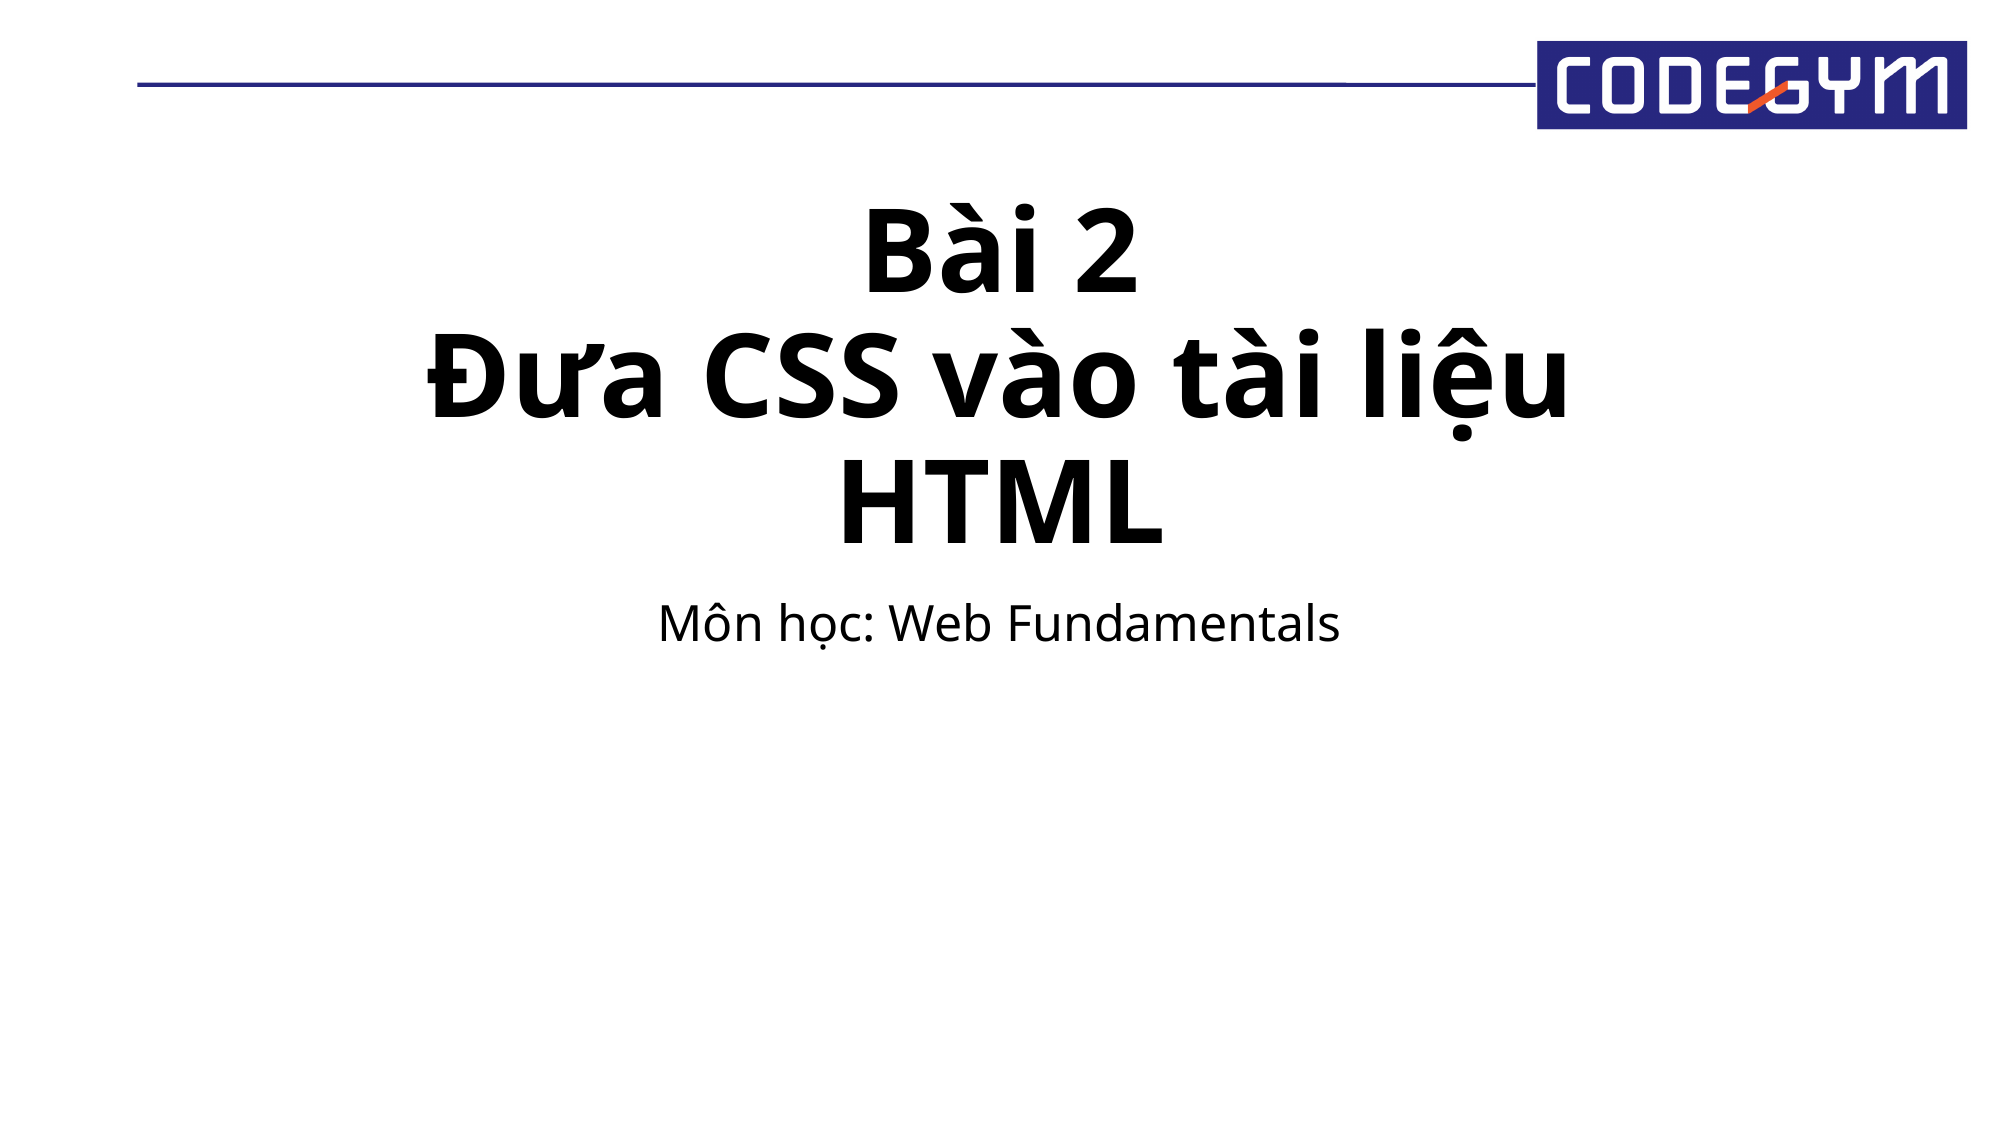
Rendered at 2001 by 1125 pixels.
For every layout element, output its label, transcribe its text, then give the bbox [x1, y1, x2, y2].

subtitle Môn học: Web Fundamentals [249, 590, 1750, 863]
title Bài 2 Đưa CSS vào tài liệu HTML [249, 184, 1750, 576]
picture [1535, 37, 1971, 132]
